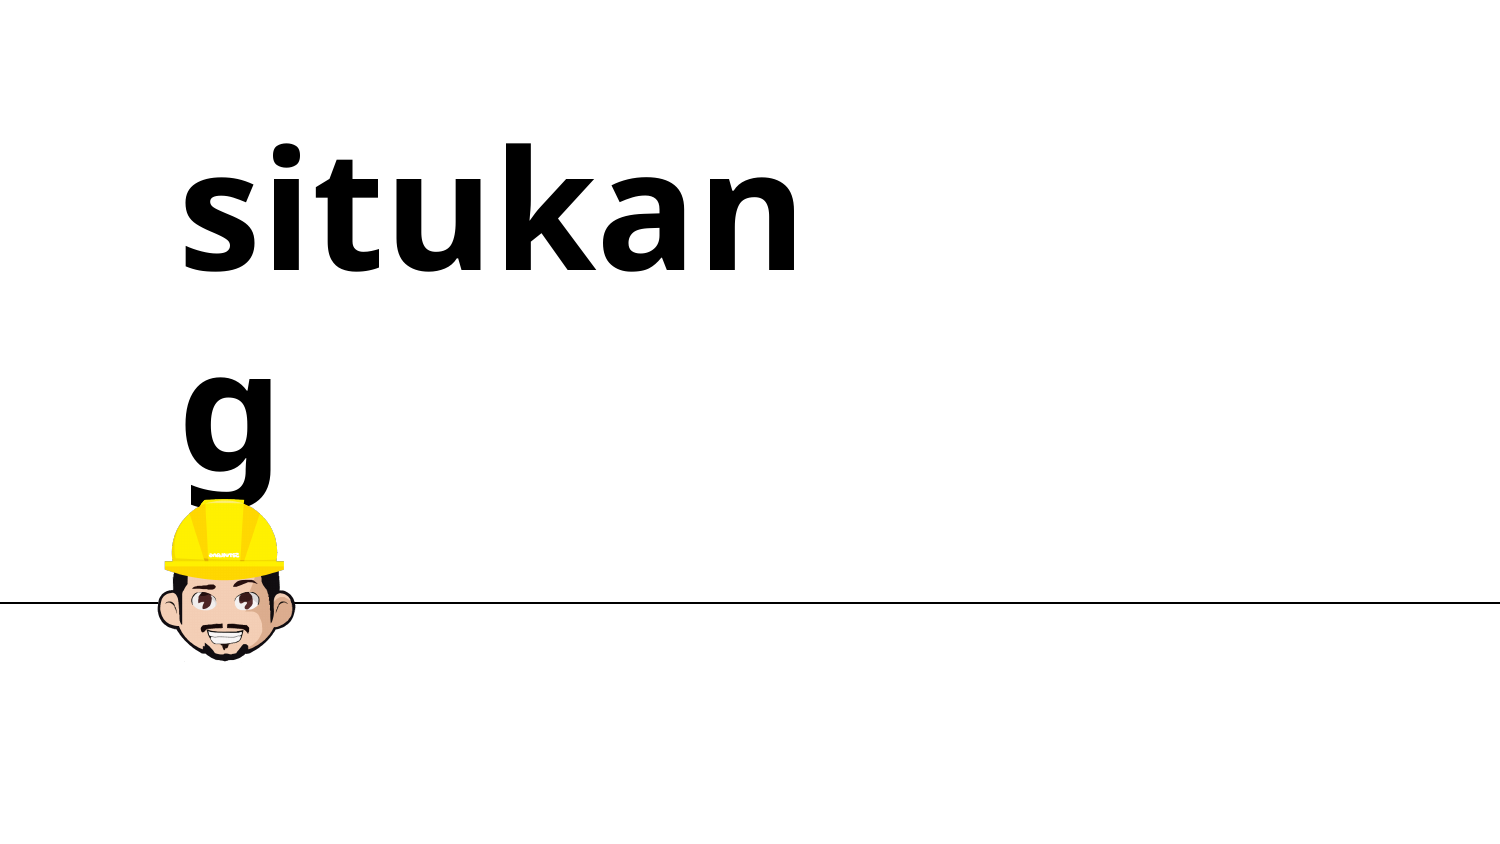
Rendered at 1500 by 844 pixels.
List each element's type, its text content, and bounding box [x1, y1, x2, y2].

picture [135, 492, 325, 682]
title situkang [163, 328, 906, 519]
